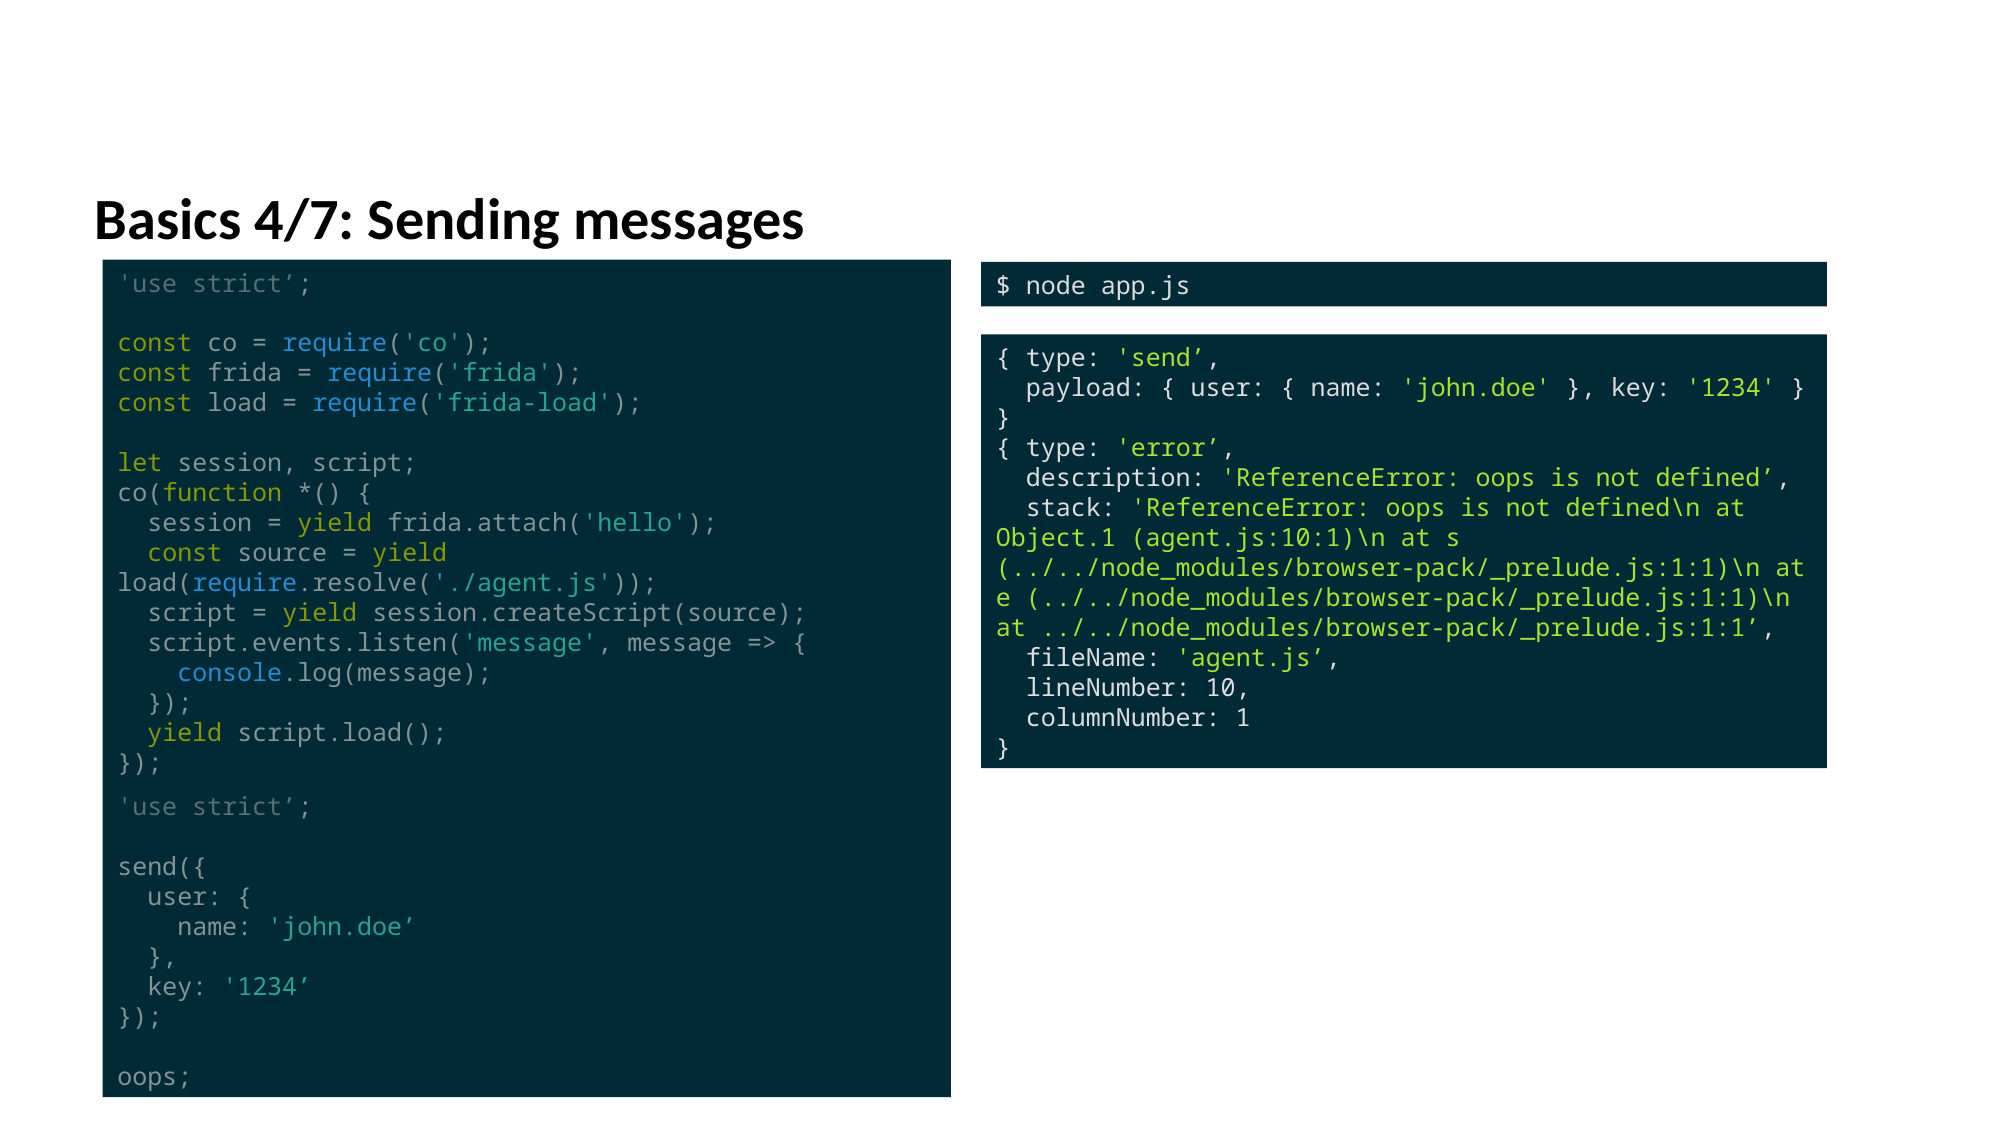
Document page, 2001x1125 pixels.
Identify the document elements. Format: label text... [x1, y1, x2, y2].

text_box 'use strict’; const co = require('co'); const frida = require('frida'); const load = require('frida-load'); let session, script; co(function *() { session = yield frida.attach('hello'); const source = yield load(require.resolve('./agent.js')); script = yield session.createScript(source); script.events.listen('message', message => { console.log(message); }); yield script.load(); }); [102, 259, 951, 783]
text_box { type: 'send’, payload: { user: { name: 'john.doe' }, key: '1234' } } { type: 'error’, description: 'ReferenceError: oops is not defined’, stack: 'ReferenceError: oops is not defined\n at Object.1 (agent.js:10:1)\n at s (../../node_modules/browser-pack/_prelude.js:1:1)\n at e (../../node_modules/browser-pack/_prelude.js:1:1)\n at ../../node_modules/browser-pack/_prelude.js:1:1’, fileName: 'agent.js’, lineNumber: 10, columnNumber: 1 } [981, 334, 1827, 769]
text_box 'use strict’; send({ user: { name: 'john.doe’ }, key: '1234’ }); oops; [102, 783, 951, 1098]
text_box $ node app.js [981, 261, 1827, 307]
text_box Basics 4/7: Sending messages [80, 173, 1392, 259]
